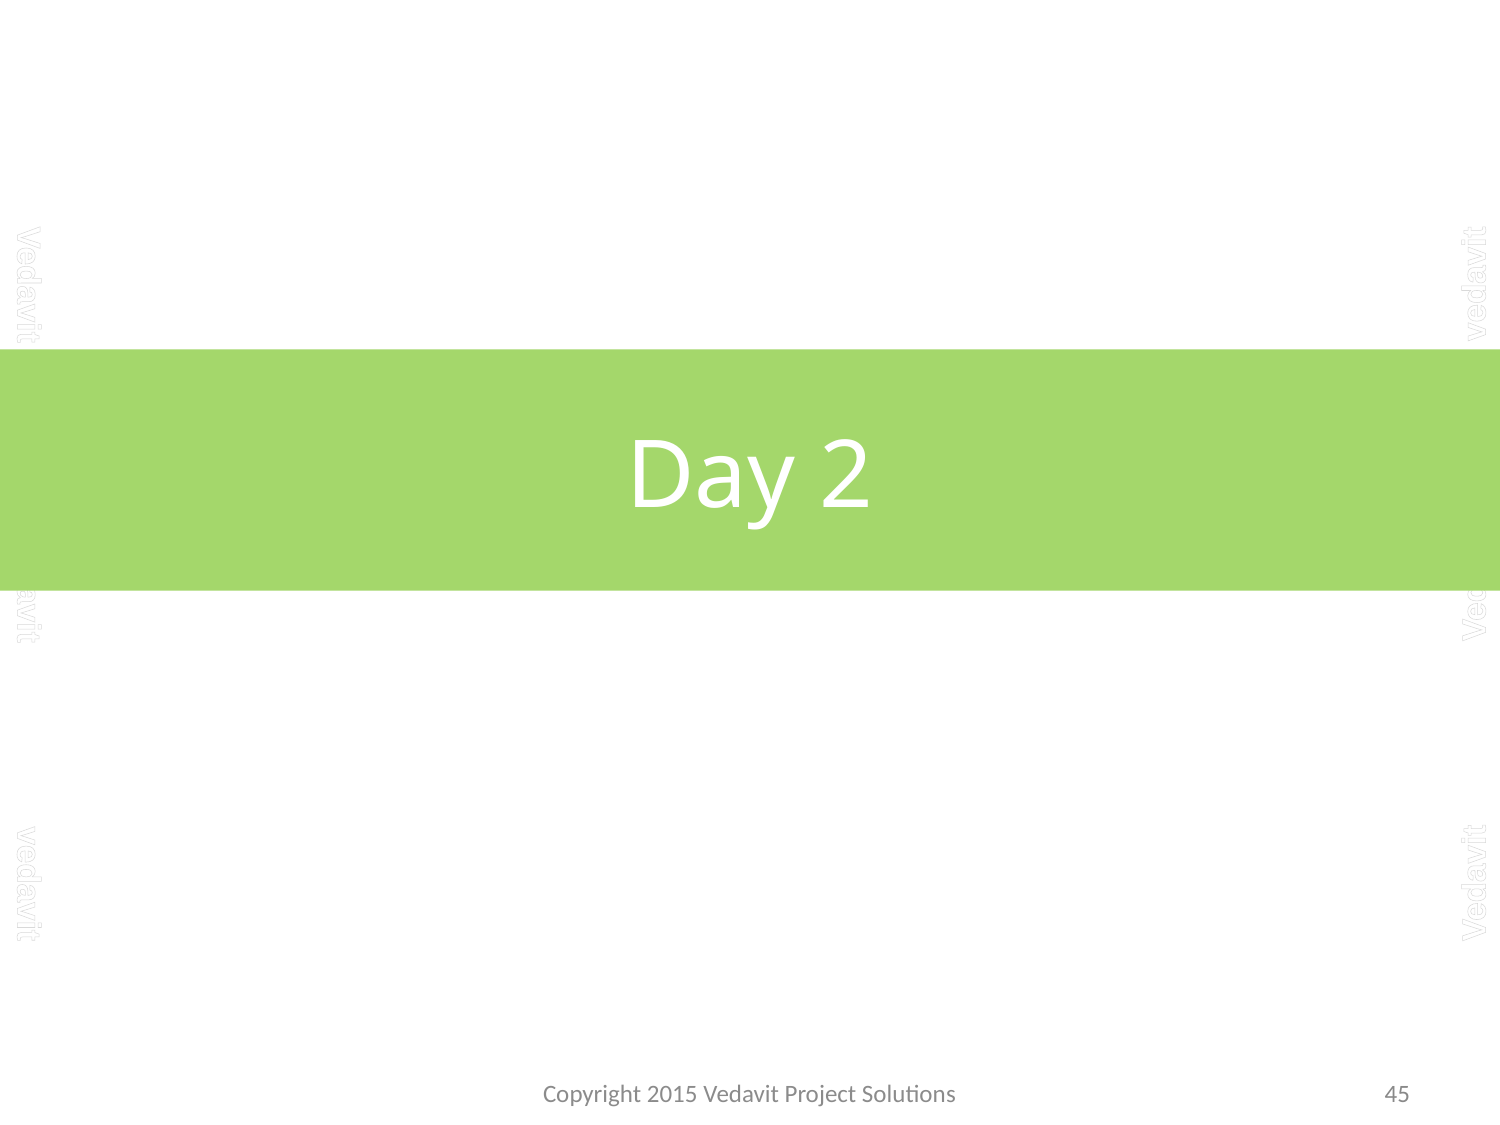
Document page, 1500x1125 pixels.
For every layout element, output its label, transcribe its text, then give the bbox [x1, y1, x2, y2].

slide_number 45 [1074, 1062, 1425, 1123]
title Day 2 [0, 349, 1500, 591]
footer Copyright 2015 Vedavit Project Solutions [512, 1062, 988, 1123]
